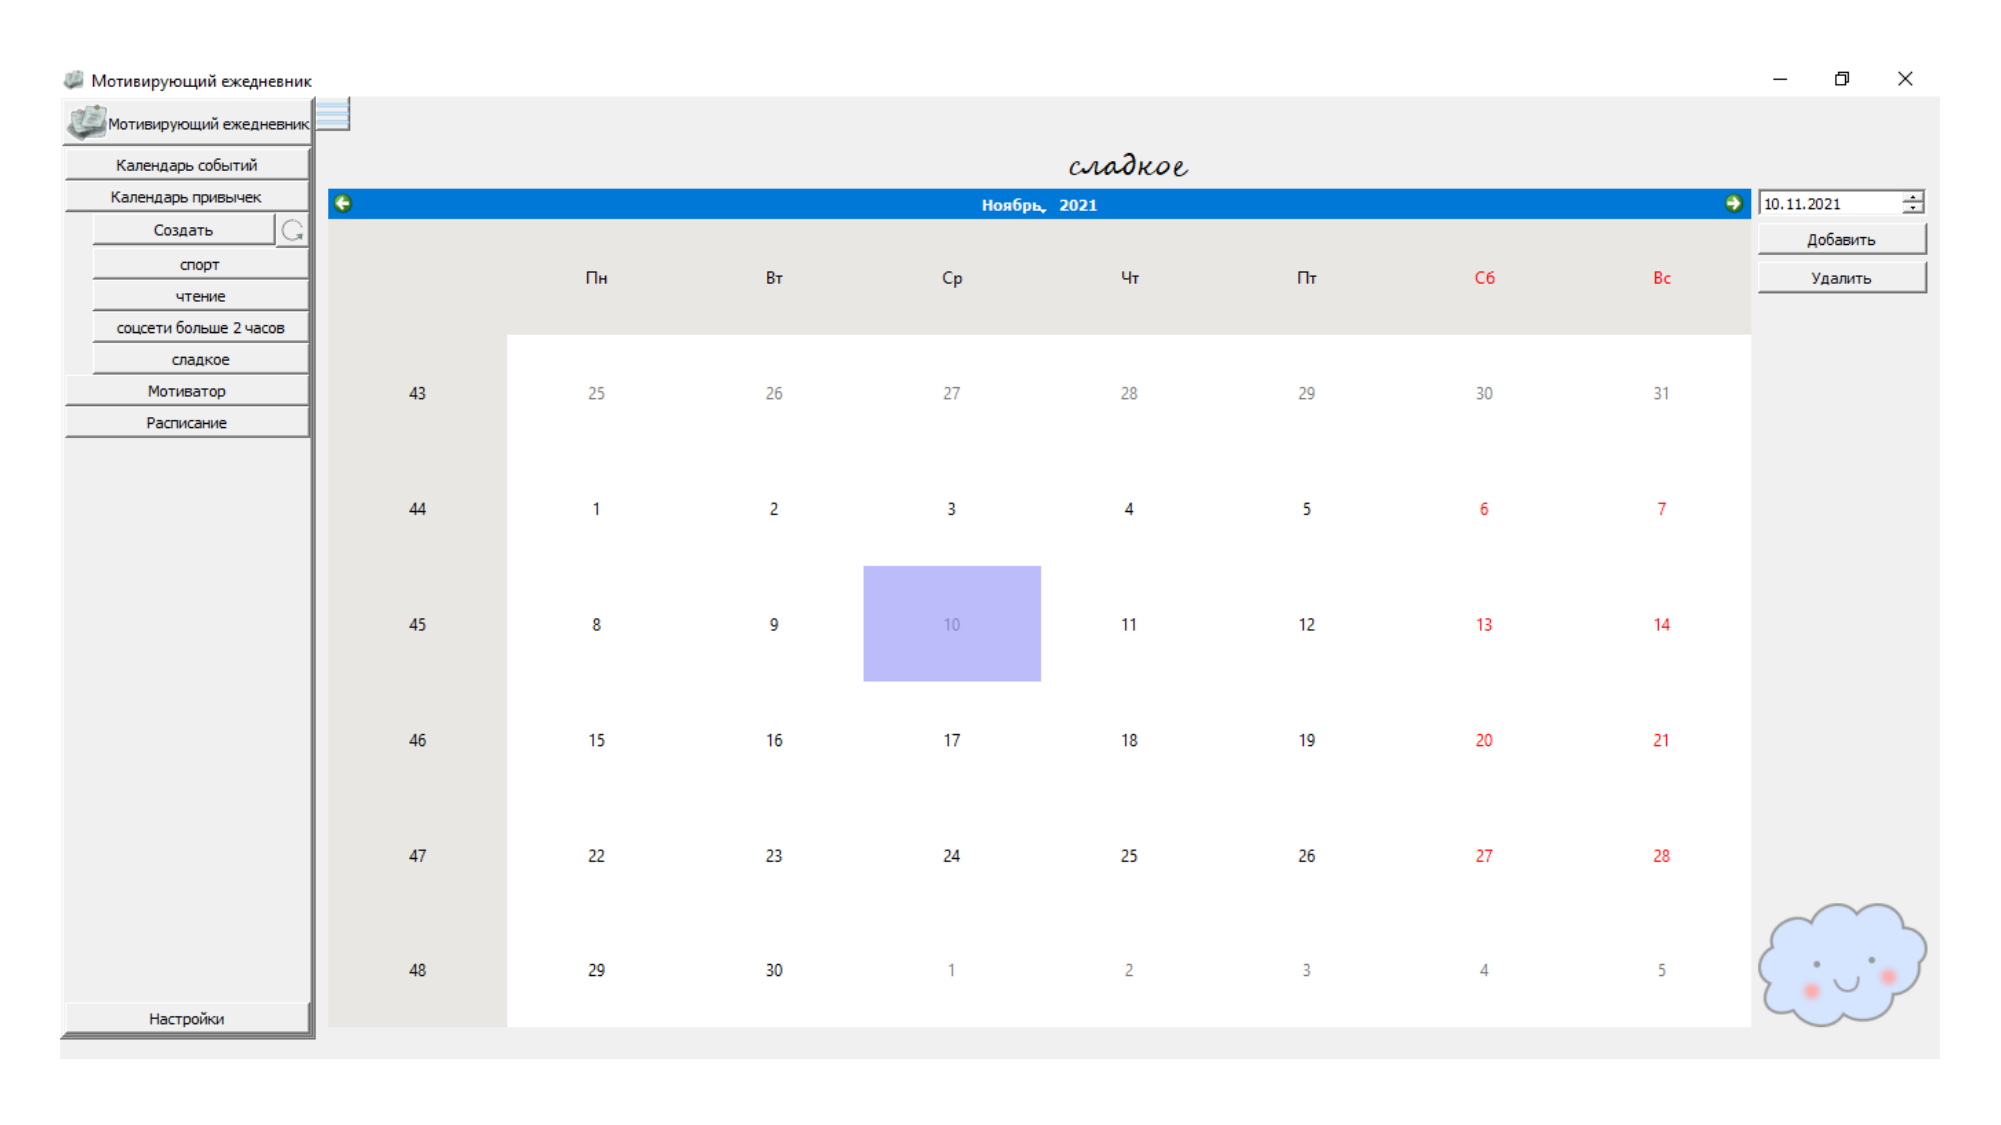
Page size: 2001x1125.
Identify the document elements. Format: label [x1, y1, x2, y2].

list [60, 65, 1940, 1060]
